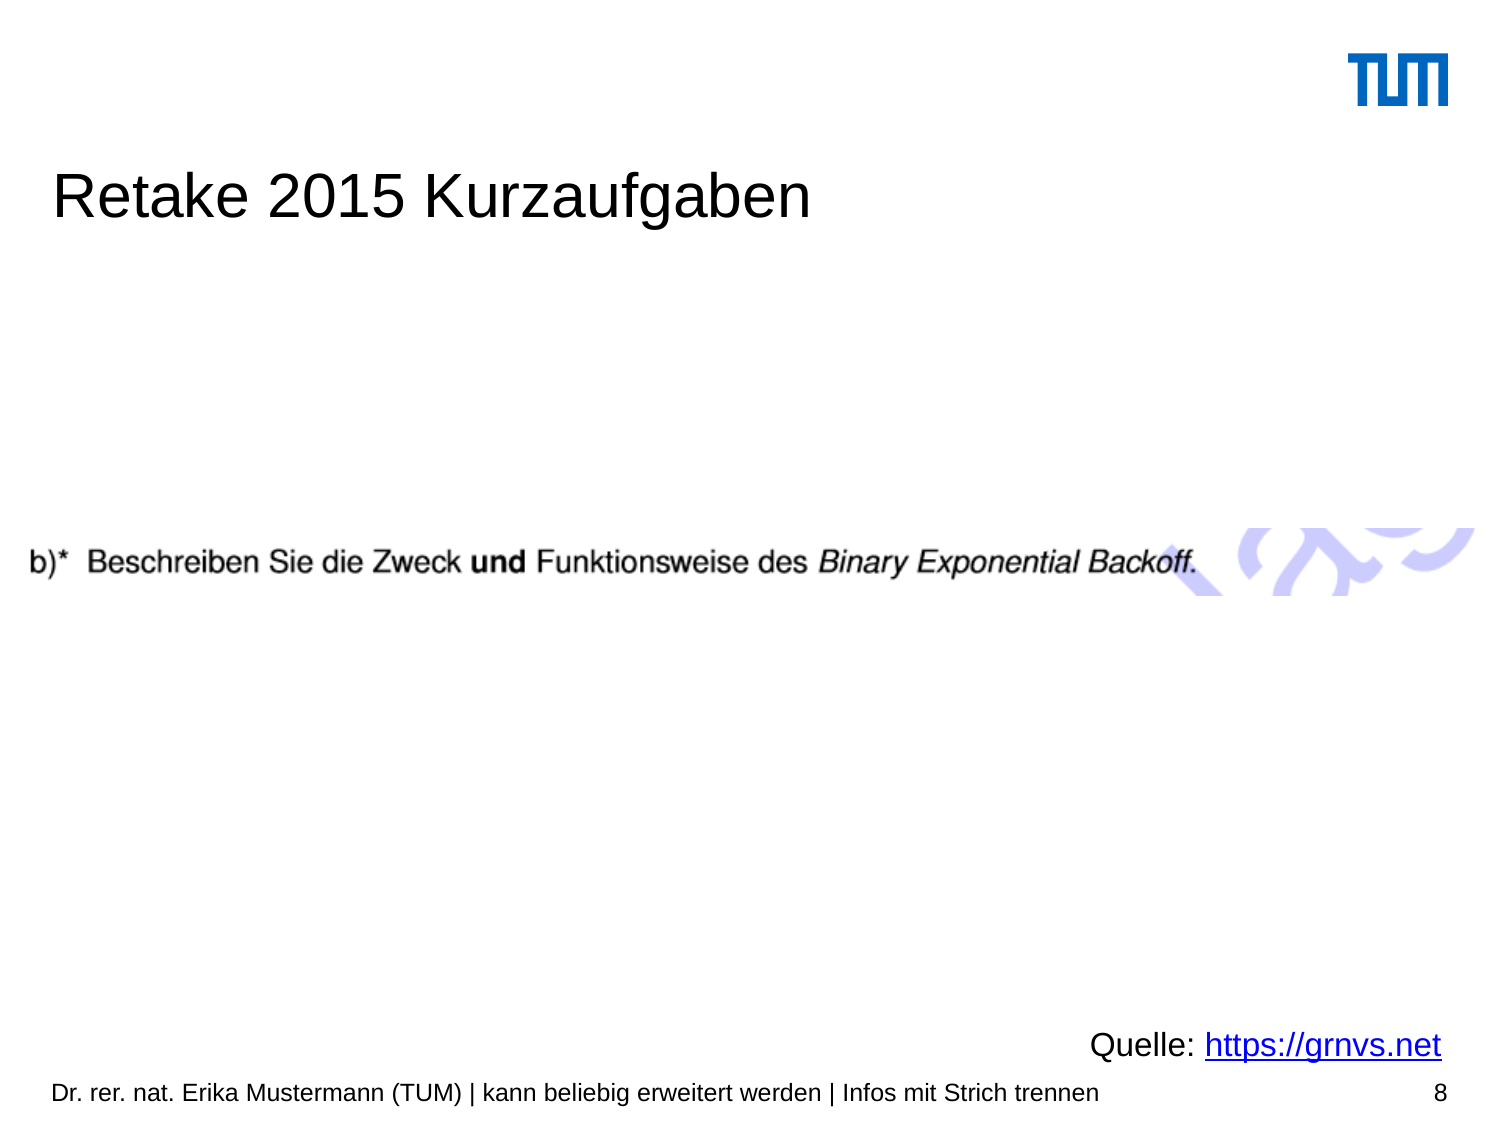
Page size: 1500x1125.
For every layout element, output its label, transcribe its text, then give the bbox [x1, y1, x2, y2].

slide_number 8 [1112, 1064, 1448, 1122]
footer Dr. rer. nat. Erika Mustermann (TUM) | kann beliebig erweitert werden | Infos mit Strich trennen [51, 1061, 1112, 1122]
title Retake 2015 Kurzaufgaben [52, 162, 1449, 231]
text_box Quelle: https://grnvs.net [1090, 1017, 1448, 1064]
picture [13, 528, 1487, 597]
